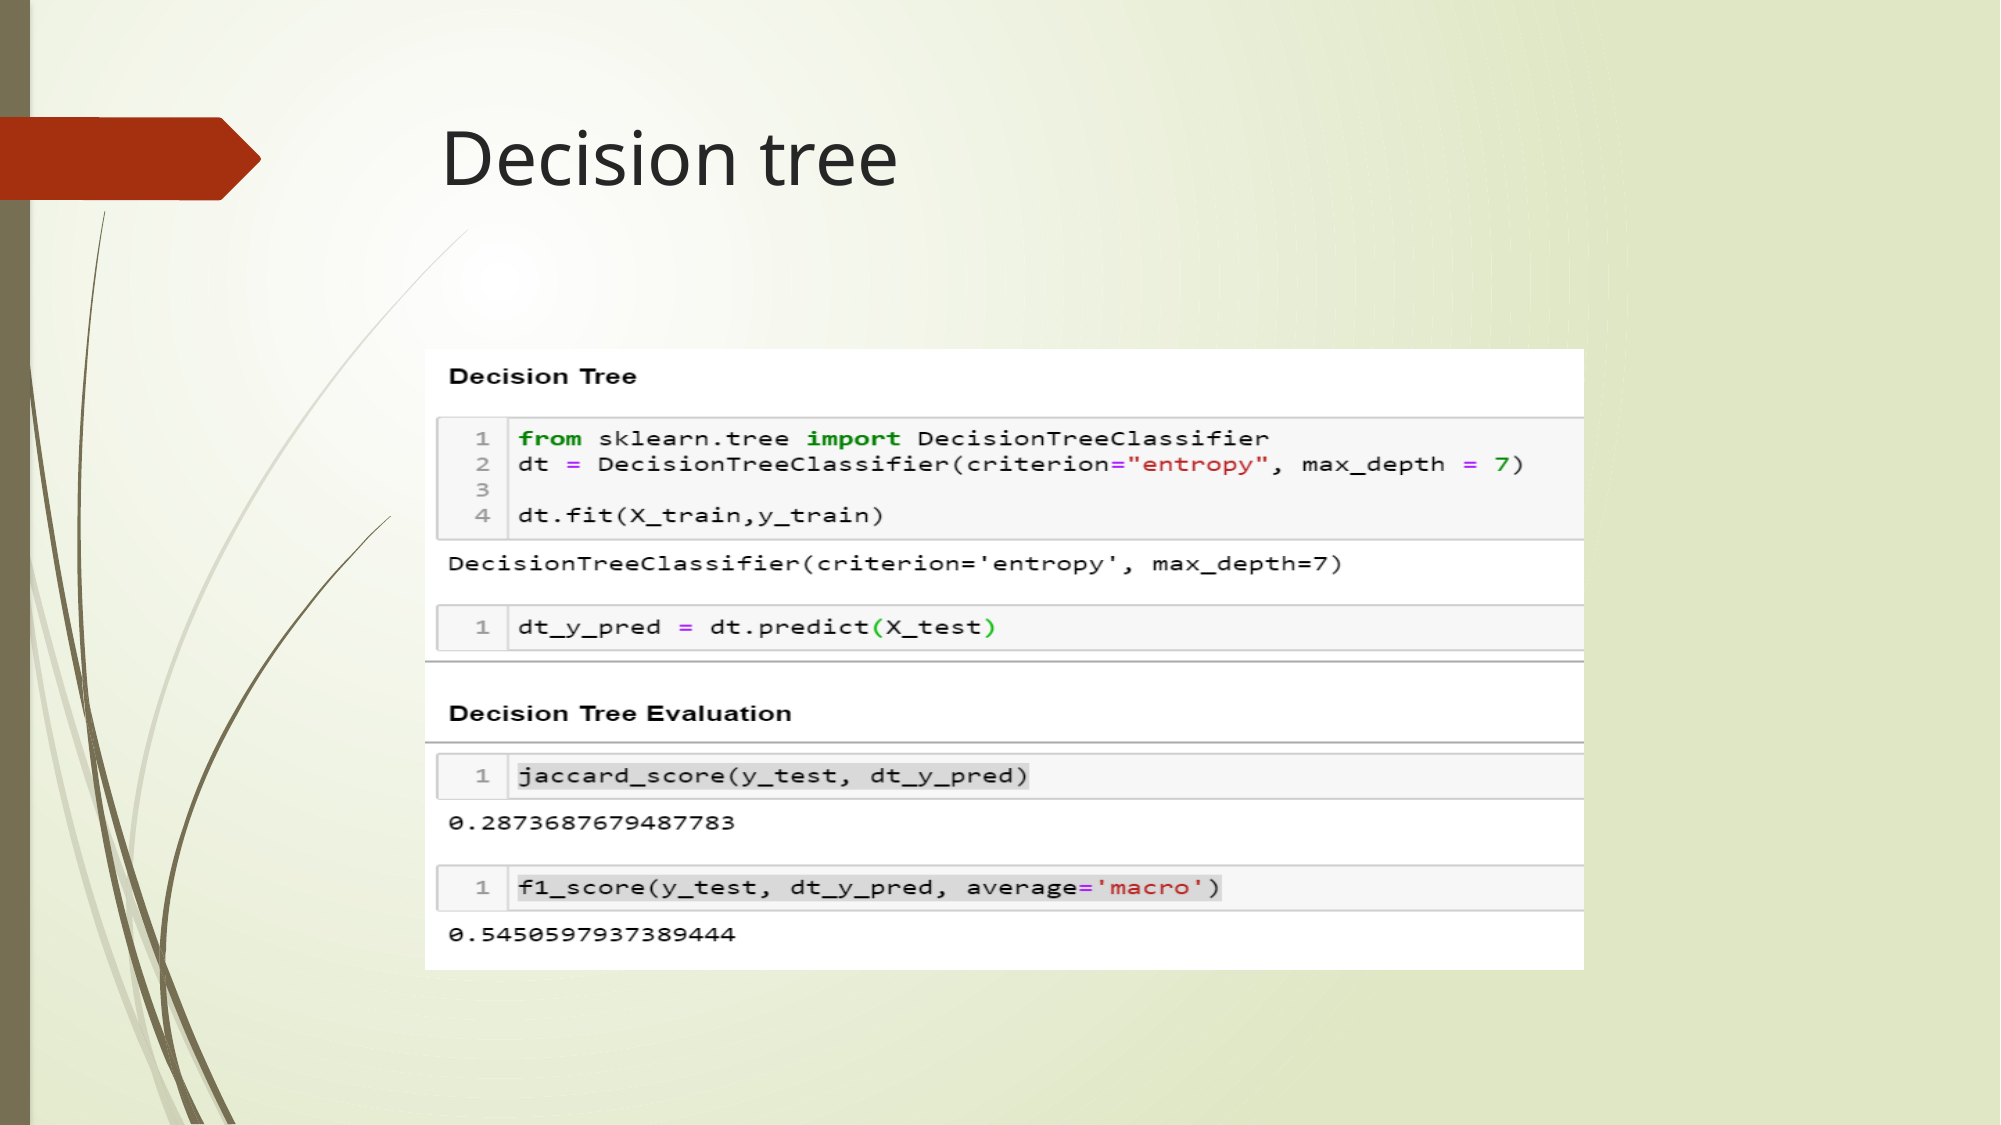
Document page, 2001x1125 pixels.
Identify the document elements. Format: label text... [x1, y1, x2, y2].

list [425, 349, 1584, 971]
title Decision tree [425, 102, 1888, 313]
